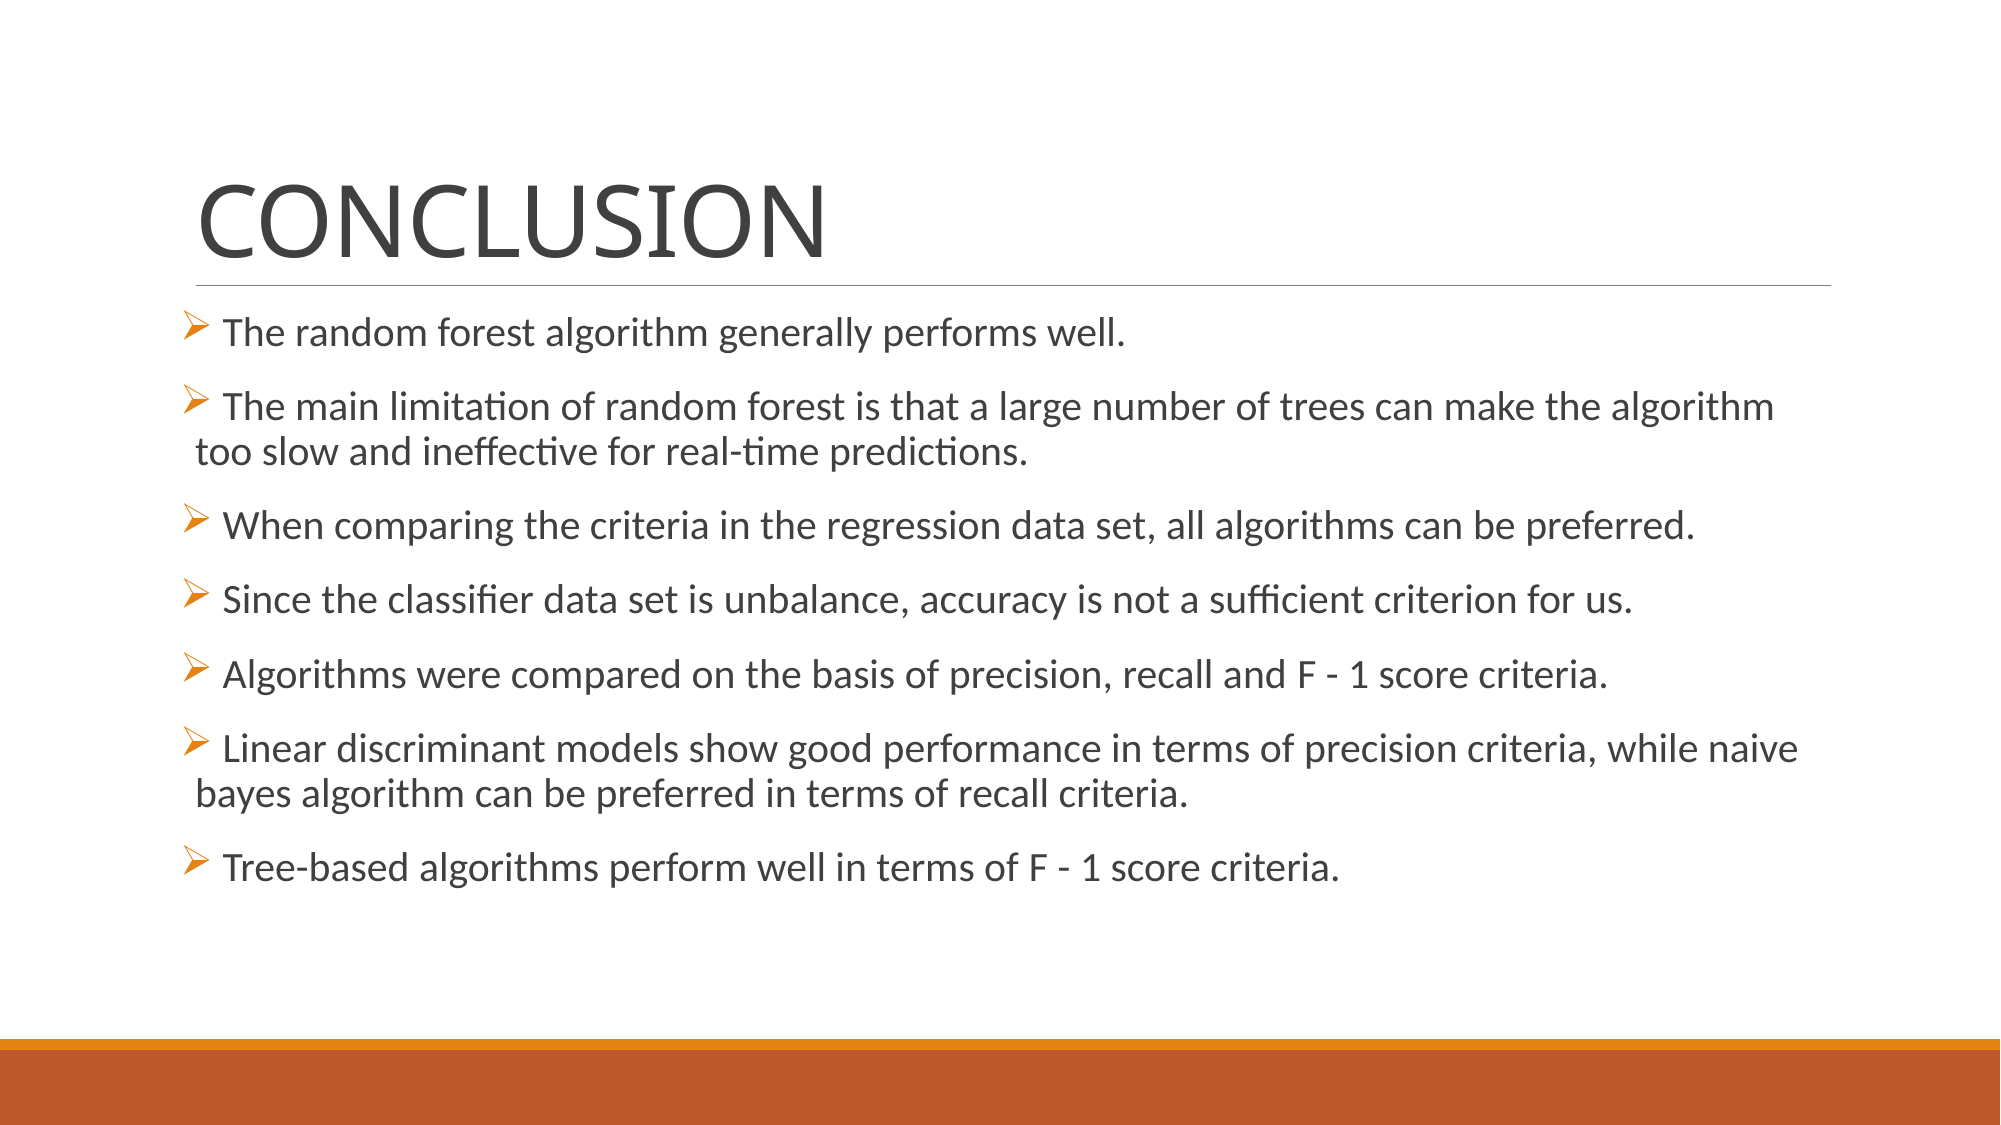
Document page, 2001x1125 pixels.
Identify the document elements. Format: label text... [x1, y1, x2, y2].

list The random forest algorithm generally performs well. The main limitation of random forest is that a large number of trees can make the algorithm too slow and ineffective for real-time predictions. When comparing the criteria in the regression data set, all algorithms can be preferred. Since the classifier data set is unbalance, accuracy is not a sufficient criterion for us. Algorithms were compared on the basis of precision, recall and F - 1 score criteria. Linear discriminant models show good performance in terms of precision criteria, while naive bayes algorithm can be preferred in terms of recall criteria. Tree-based algorithms perform well in terms of F - 1 score criteria. [180, 302, 1830, 963]
title CONCLUSION [180, 47, 1830, 285]
